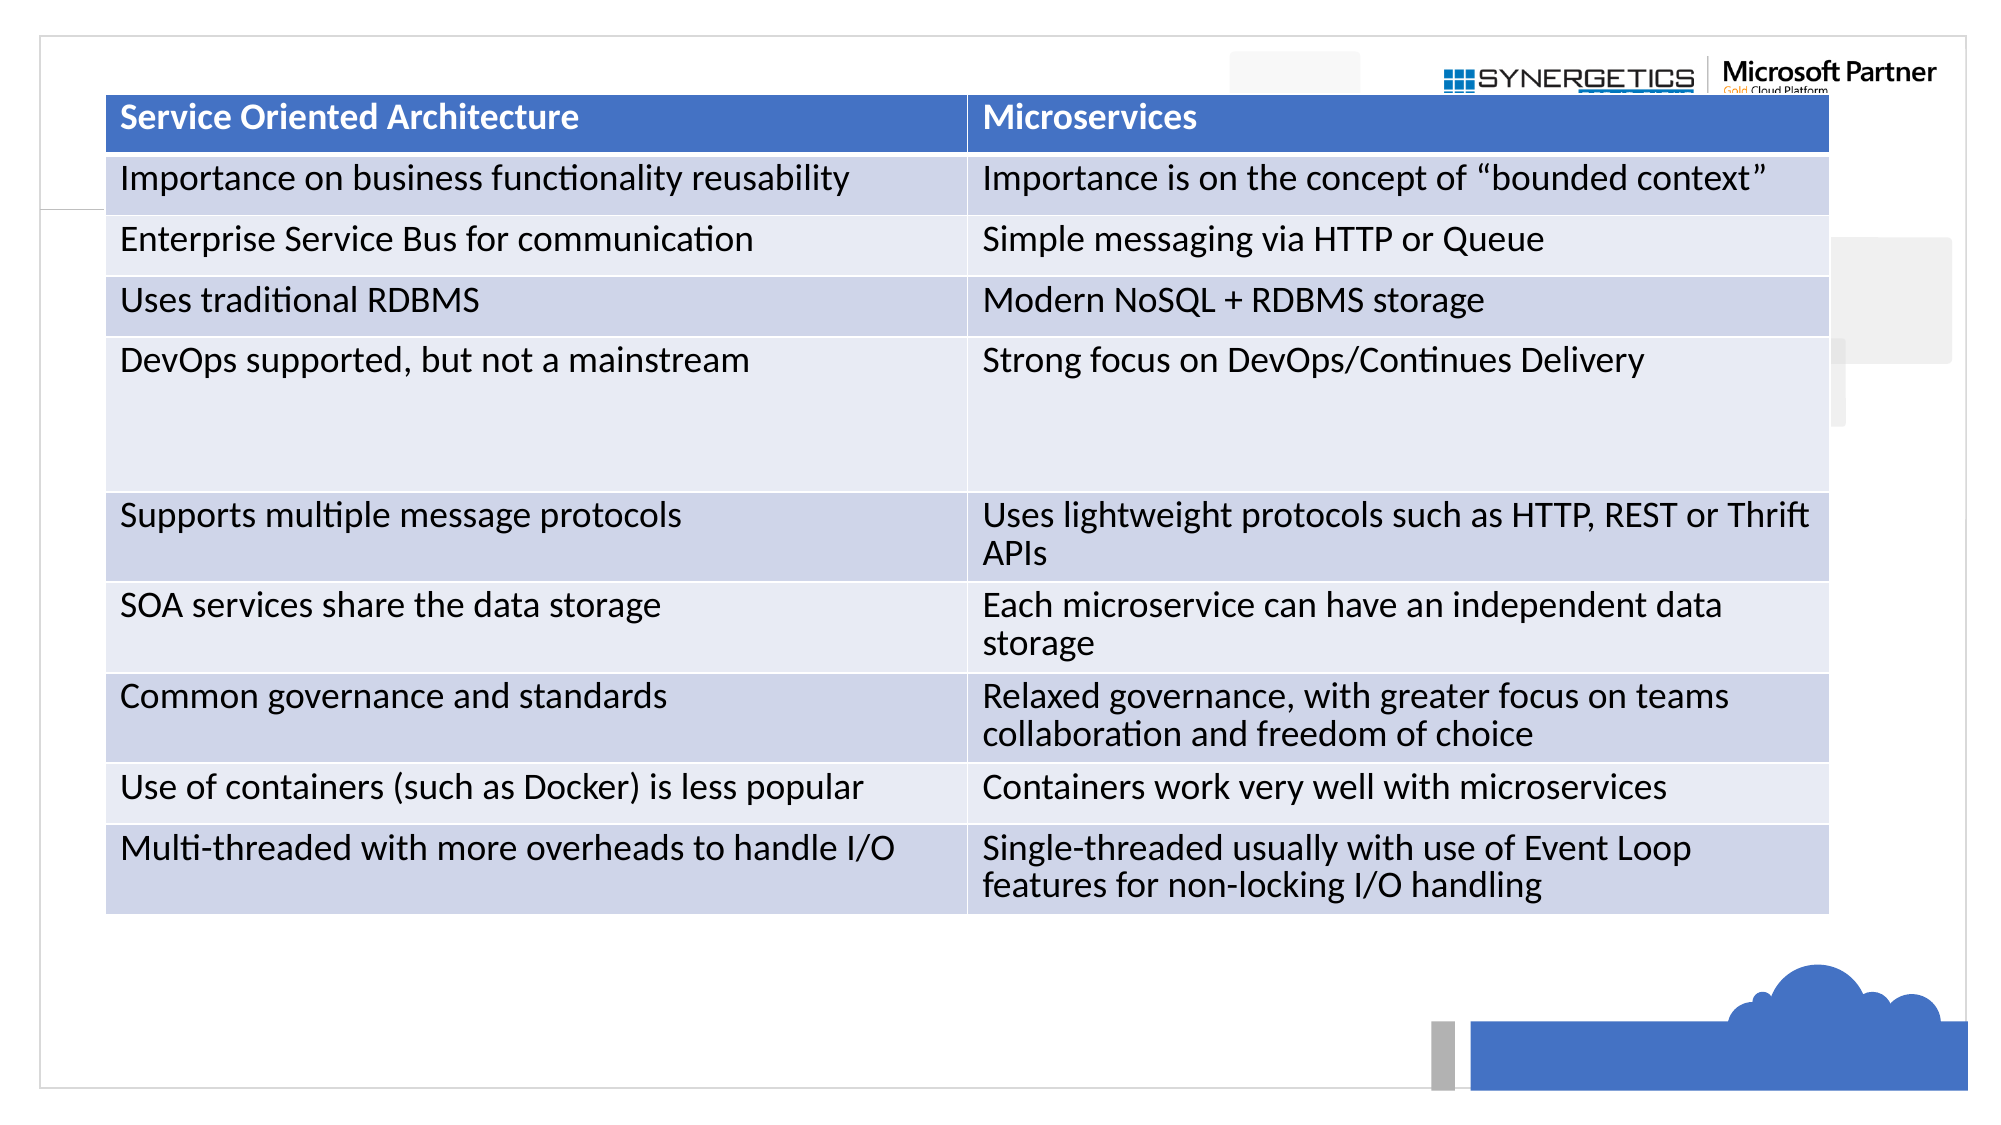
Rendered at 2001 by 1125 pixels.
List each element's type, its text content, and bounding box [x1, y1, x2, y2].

table_header Microservices [968, 95, 1829, 152]
table_cell Use of containers (such as Docker) is less popular [106, 764, 967, 823]
table_cell DevOps supported, but not a mainstream [106, 338, 967, 491]
table_cell Containers work very well with microservices [968, 764, 1829, 823]
table_cell Modern NoSQL + RDBMS storage [968, 277, 1829, 336]
table_cell SOA services share the data storage [106, 583, 967, 672]
table_cell Uses lightweight protocols such as HTTP, REST or Thrift APIs [968, 493, 1829, 581]
table_cell Multi-threaded with more overheads to handle I/O [106, 825, 967, 914]
table_cell Single-threaded usually with use of Event Loop features for non-locking I/O handling [968, 825, 1829, 914]
table_header Service Oriented Architecture [106, 95, 967, 152]
table_cell Each microservice can have an independent data storage [968, 583, 1829, 672]
table_cell Relaxed governance, with greater focus on teams collaboration and freedom of choice [968, 674, 1829, 762]
table_cell Simple messaging via HTTP or Queue [968, 216, 1829, 275]
table_cell Uses traditional RDBMS [106, 277, 967, 336]
picture [1431, 48, 1955, 120]
table_cell Enterprise Service Bus for communication [106, 216, 967, 275]
table_cell Importance on business functionality reusability [106, 157, 967, 215]
table_cell Common governance and standards [106, 674, 967, 762]
table_cell Strong focus on DevOps/Continues Delivery [968, 338, 1829, 491]
table_cell Supports multiple message protocols [106, 493, 967, 581]
table_cell Importance is on the concept of “bounded context” [968, 157, 1829, 215]
